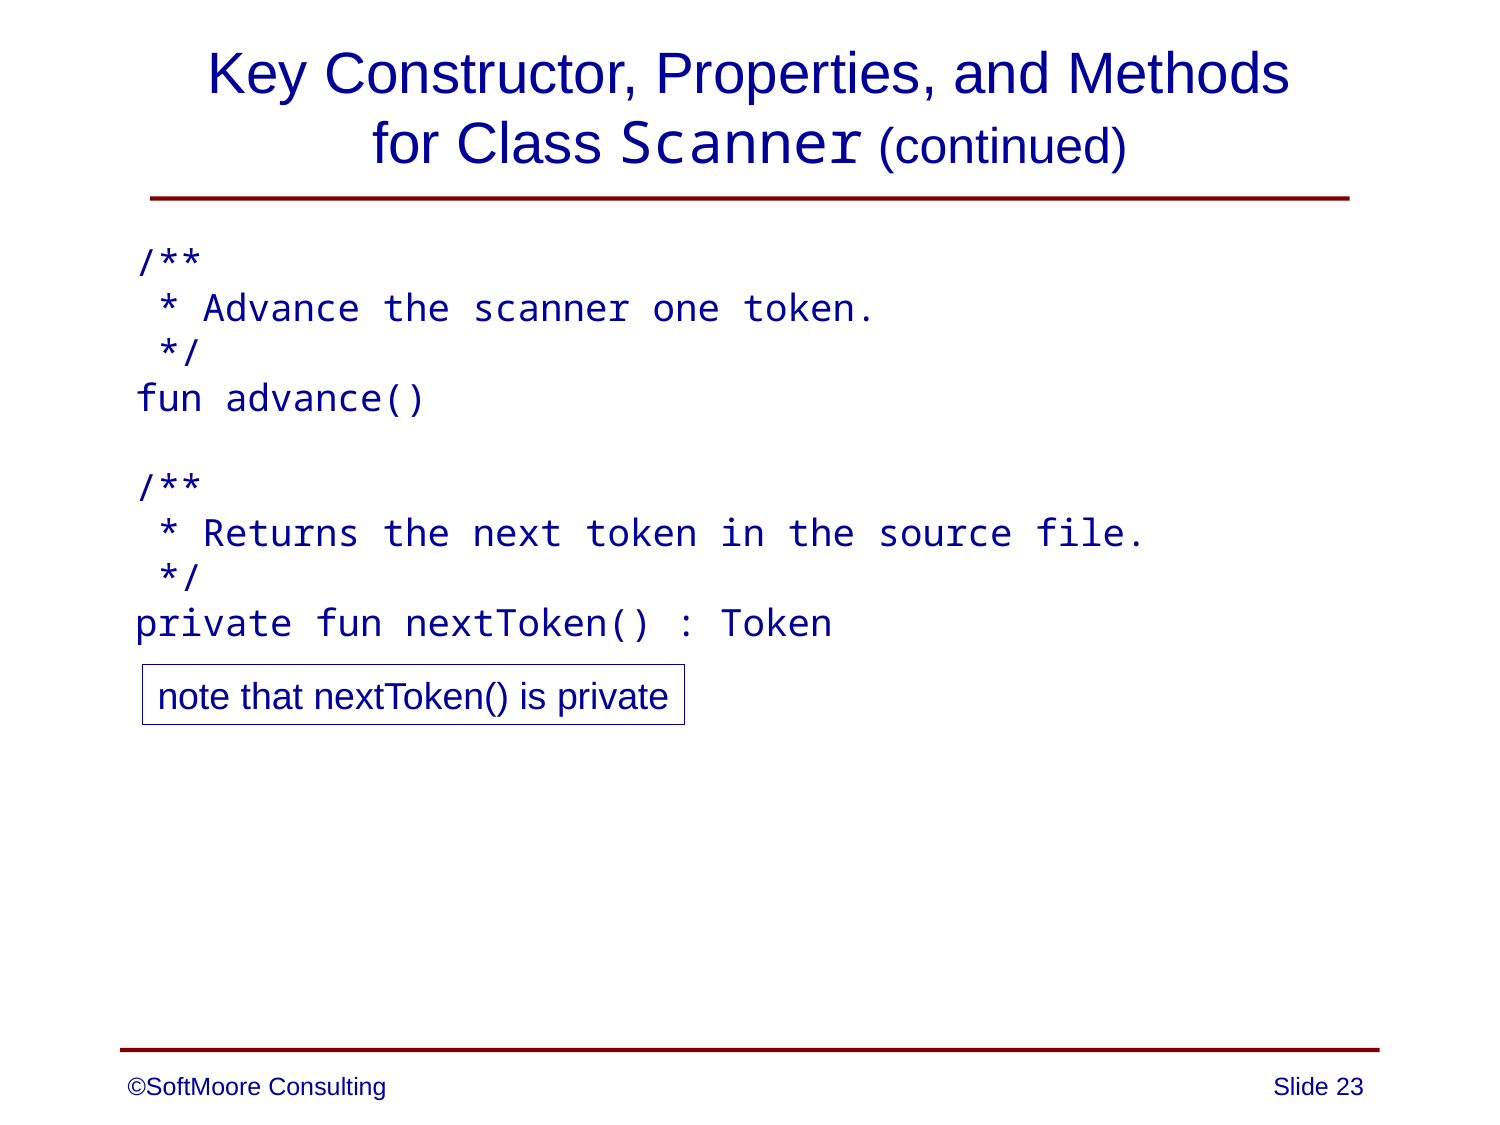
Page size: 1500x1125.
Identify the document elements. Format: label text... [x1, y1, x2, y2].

slide_number Slide 23 [1078, 1061, 1380, 1109]
title Key Constructor, Properties, and Methods for Class Scanner (continued) [149, 22, 1350, 188]
text_box note that nextToken() is private [142, 664, 685, 725]
footer ©SoftMoore Consulting [111, 1061, 563, 1109]
list /** * Advance the scanner one token. */ fun advance() /** * Returns the next token in the source file. */ private fun nextToken() : Token [74, 223, 1441, 1034]
